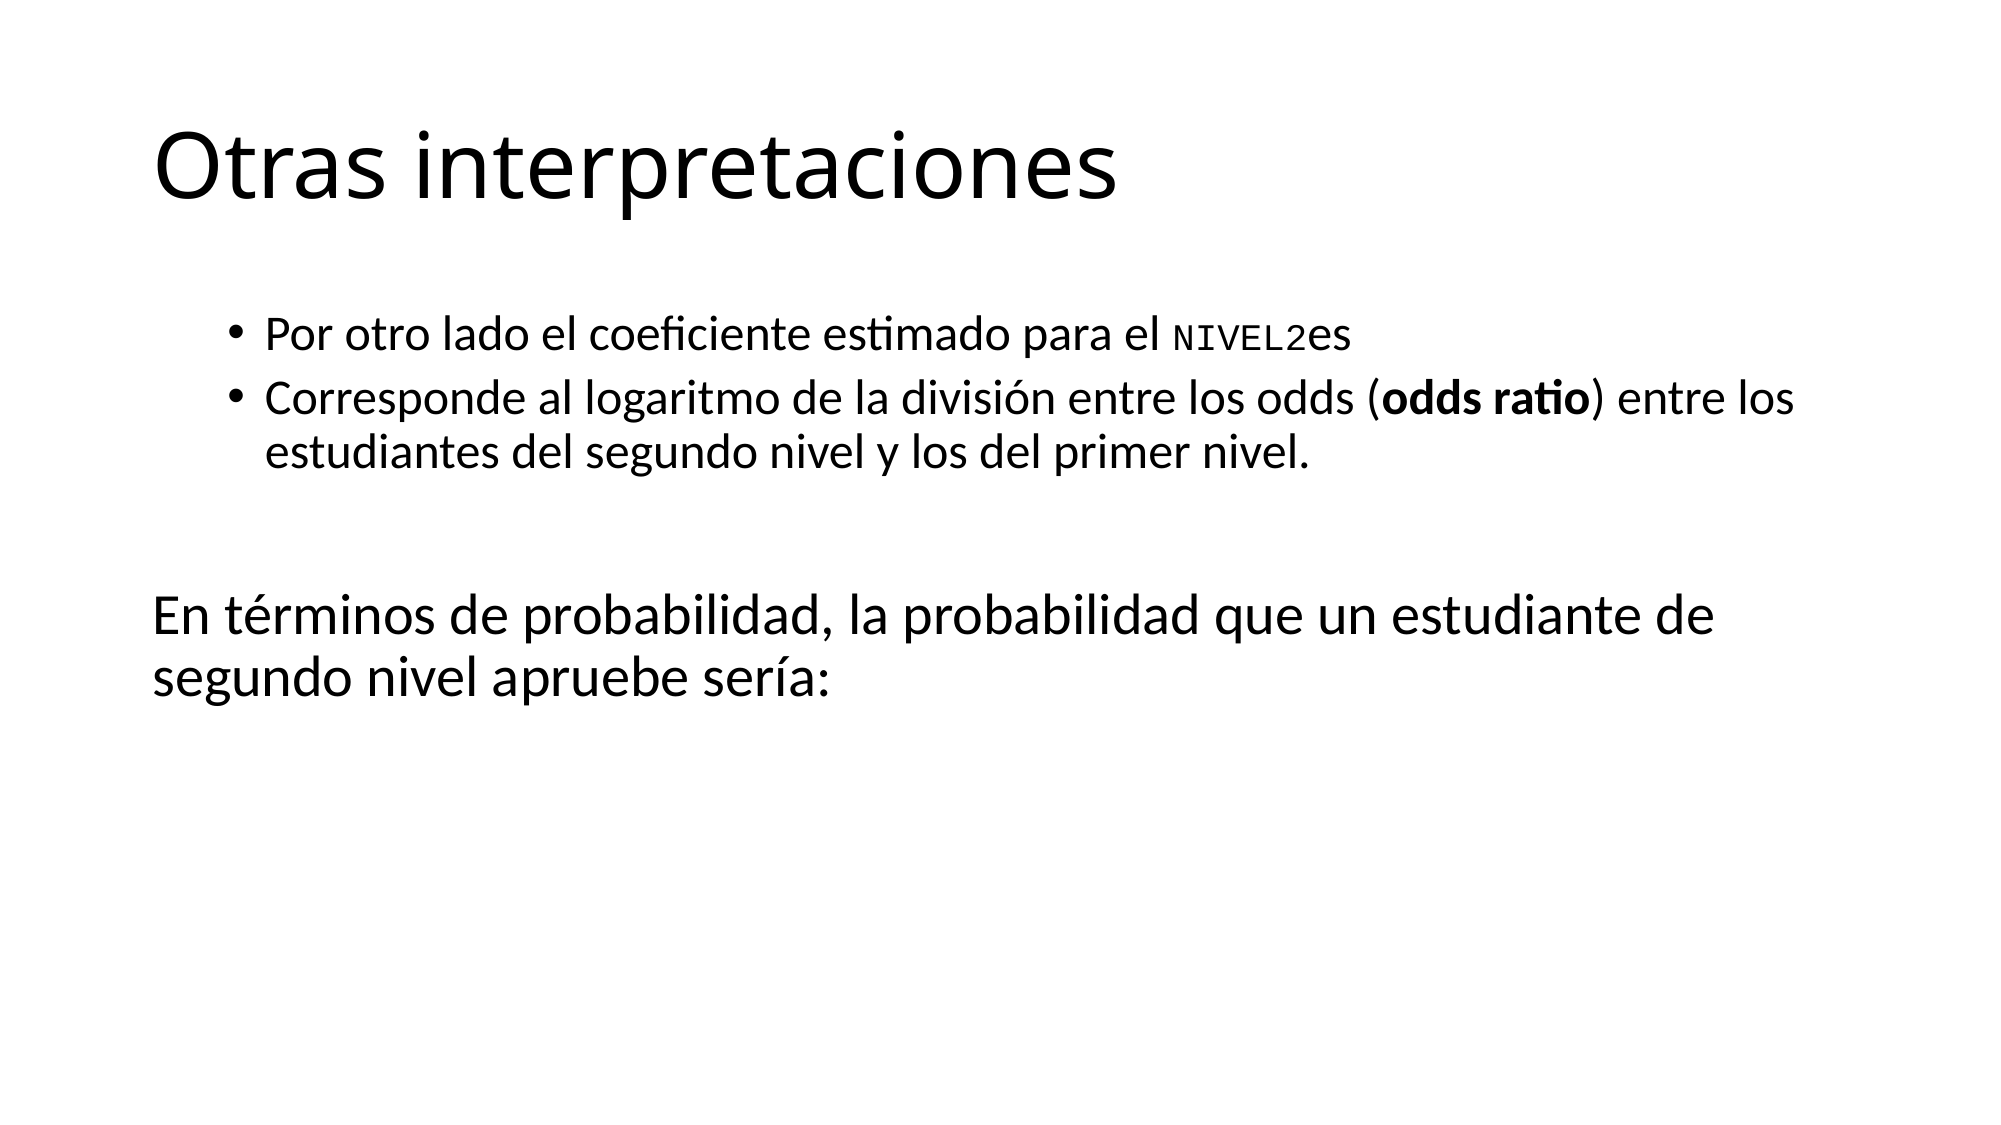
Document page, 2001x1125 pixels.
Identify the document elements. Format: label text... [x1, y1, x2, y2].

title Otras interpretaciones [137, 59, 1863, 278]
